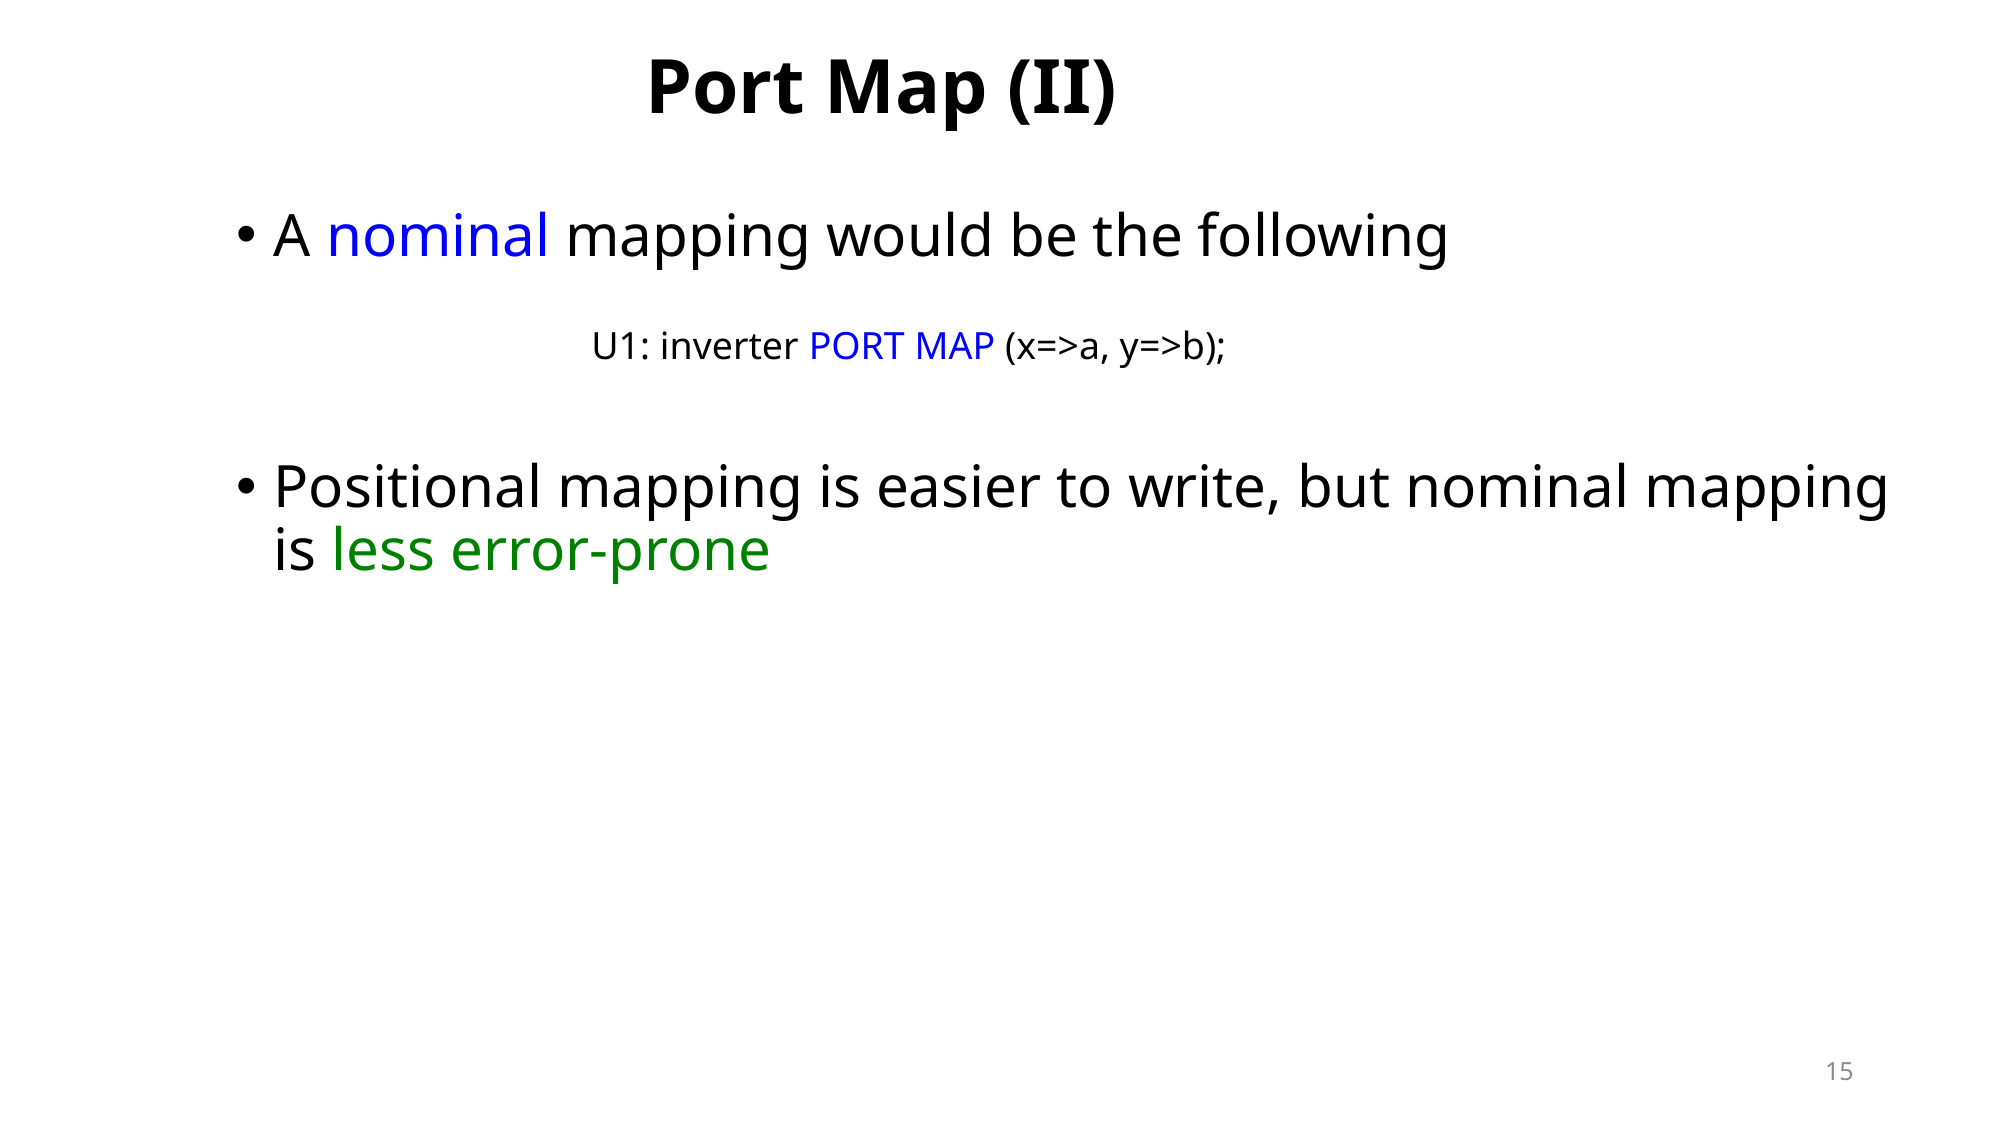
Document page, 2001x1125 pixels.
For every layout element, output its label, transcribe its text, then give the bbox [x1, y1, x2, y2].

text_box U1: inverter PORT MAP (x=>a, y=>b); [576, 314, 1242, 374]
title Port Map (II) [629, 0, 2000, 199]
list A nominal mapping would be the following Positional mapping is easier to write, but nominal mapping is less error-prone [220, 198, 1946, 912]
slide_number 15 [1418, 1040, 1869, 1101]
